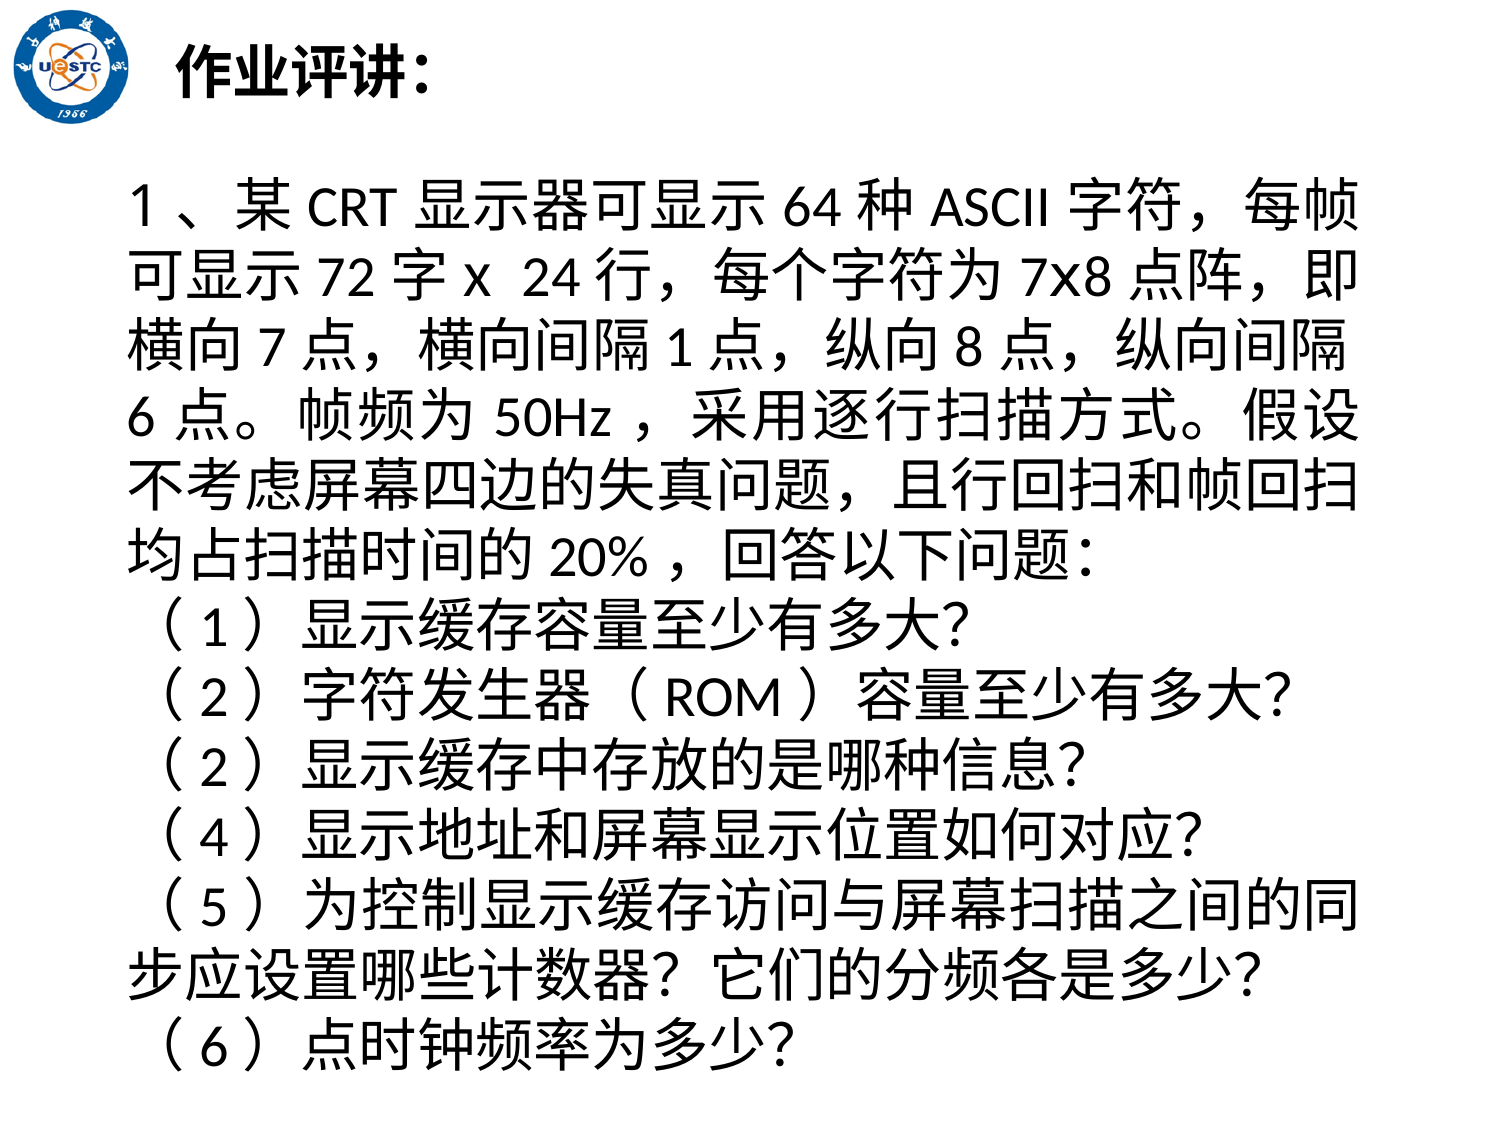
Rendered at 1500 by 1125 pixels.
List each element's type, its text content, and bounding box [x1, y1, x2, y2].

text_box 作业评讲： [159, 27, 573, 113]
text_box 1、某CRT显示器可显示64种ASCII字符，每帧可显示72字ⅹ24行，每个字符为7ⅹ8点阵，即横向7点，横向间隔1点，纵向8点，纵向间隔6点。帧频为50Hz，采用逐行扫描方式。假设不考虑屏幕四边的失真问题，且行回扫和帧回扫均占扫描时间的20%，回答以下问题： （1）显示缓存容量至少有多大？ （2）字符发生器（ROM）容量至少有多大？ （2）显示缓存中存放的是哪种信息？ （4）显示地址和屏幕显示位置如何对应？ （5）为控制显示缓存访问与屏幕扫描之间的同步应设置哪些计数器？它们的分频各是多少？ （6）点时钟频率为多少？ [112, 160, 1376, 1086]
picture [6, 8, 136, 126]
